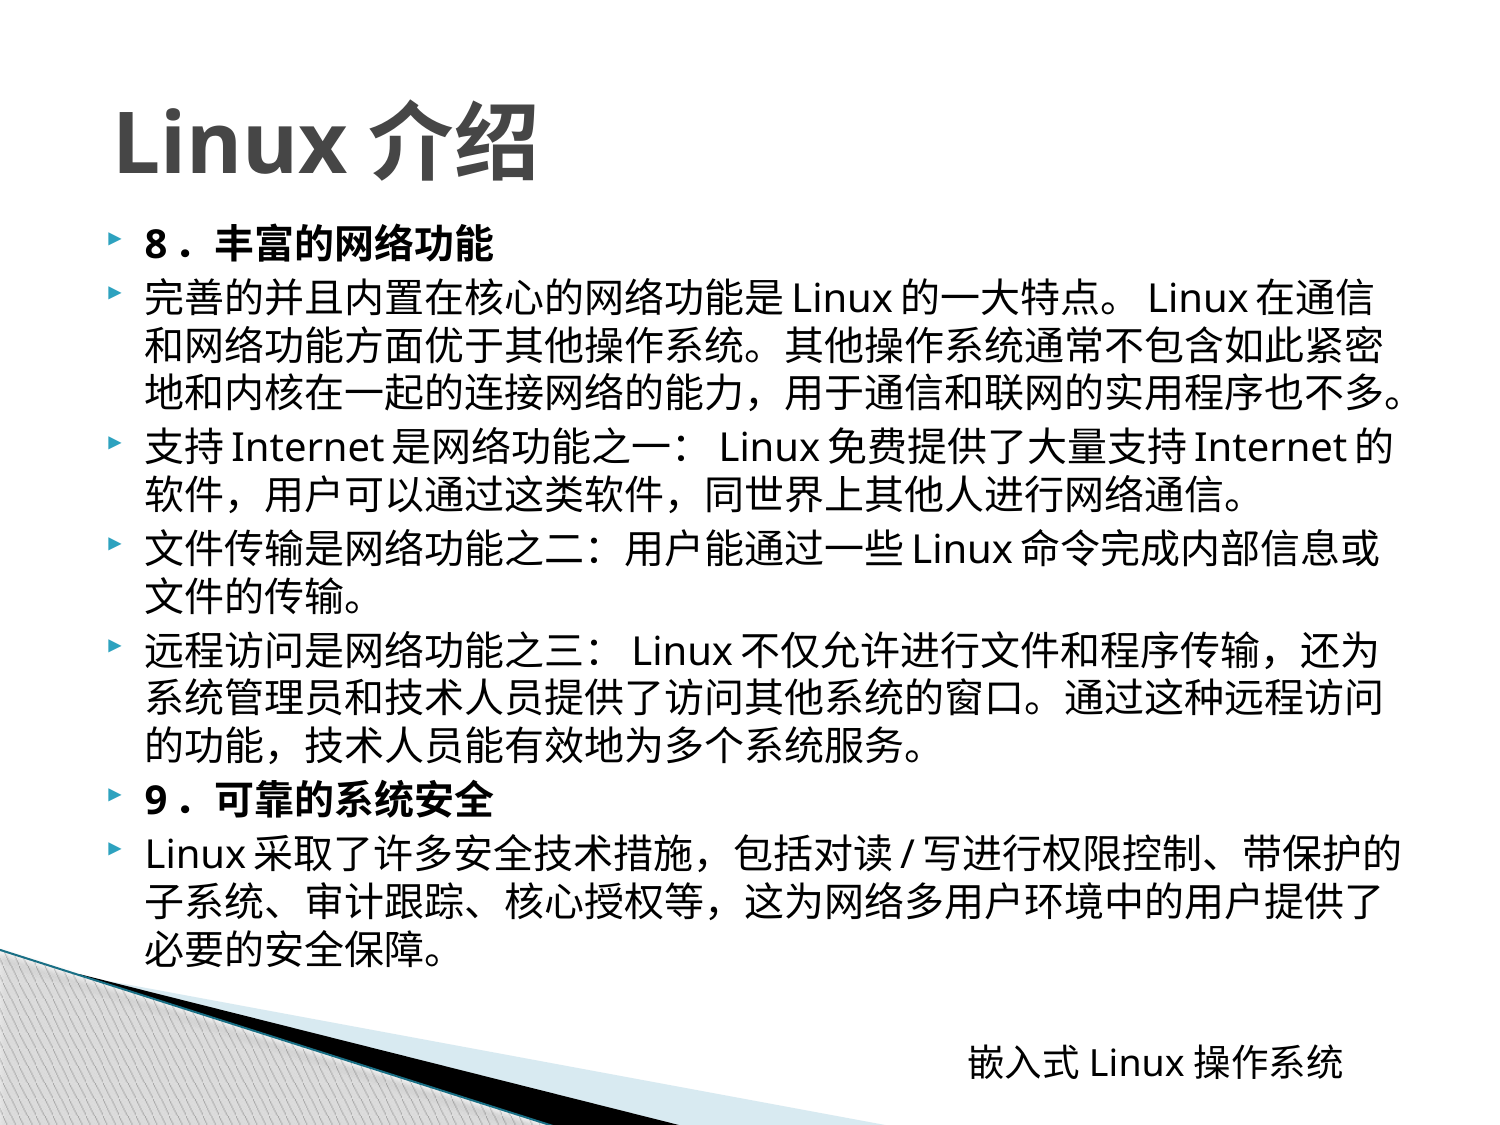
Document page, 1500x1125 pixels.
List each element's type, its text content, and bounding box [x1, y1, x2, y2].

text_box 嵌入式Linux操作系统 [867, 1031, 1430, 1091]
title Linux介绍 [75, 45, 1425, 233]
list 8．丰富的网络功能 完善的并且内置在核心的网络功能是Linux的一大特点。Linux在通信和网络功能方面优于其他操作系统。其他操作系统通常不包含如此紧密地和内核在一起的连接网络的能力，用于通信和联网的实用程序也不多。 支持Internet是网络功能之一：Linux免费提供了大量支持Internet的软件，用户可以通过这类软件，同世界上其他人进行网络通信。 文件传输是网络功能之二：用户能通过一些Linux命令完成内部信息或文件的传输。 远程访问是网络功能之三：Linux不仅允许进行文件和程序传输，还为系统管理员和技术人员提供了访问其他系统的窗口。通过这种远程访问的功能，技术人员能有效地为多个系统服务。 9．可靠的系统安全 Linux采取了许多安全技术措施，包括对读/写进行权限控制、带保护的子系统、审计跟踪、核心授权等，这为网络多用户环境中的用户提供了必要的安全保障。 [75, 233, 1425, 1000]
